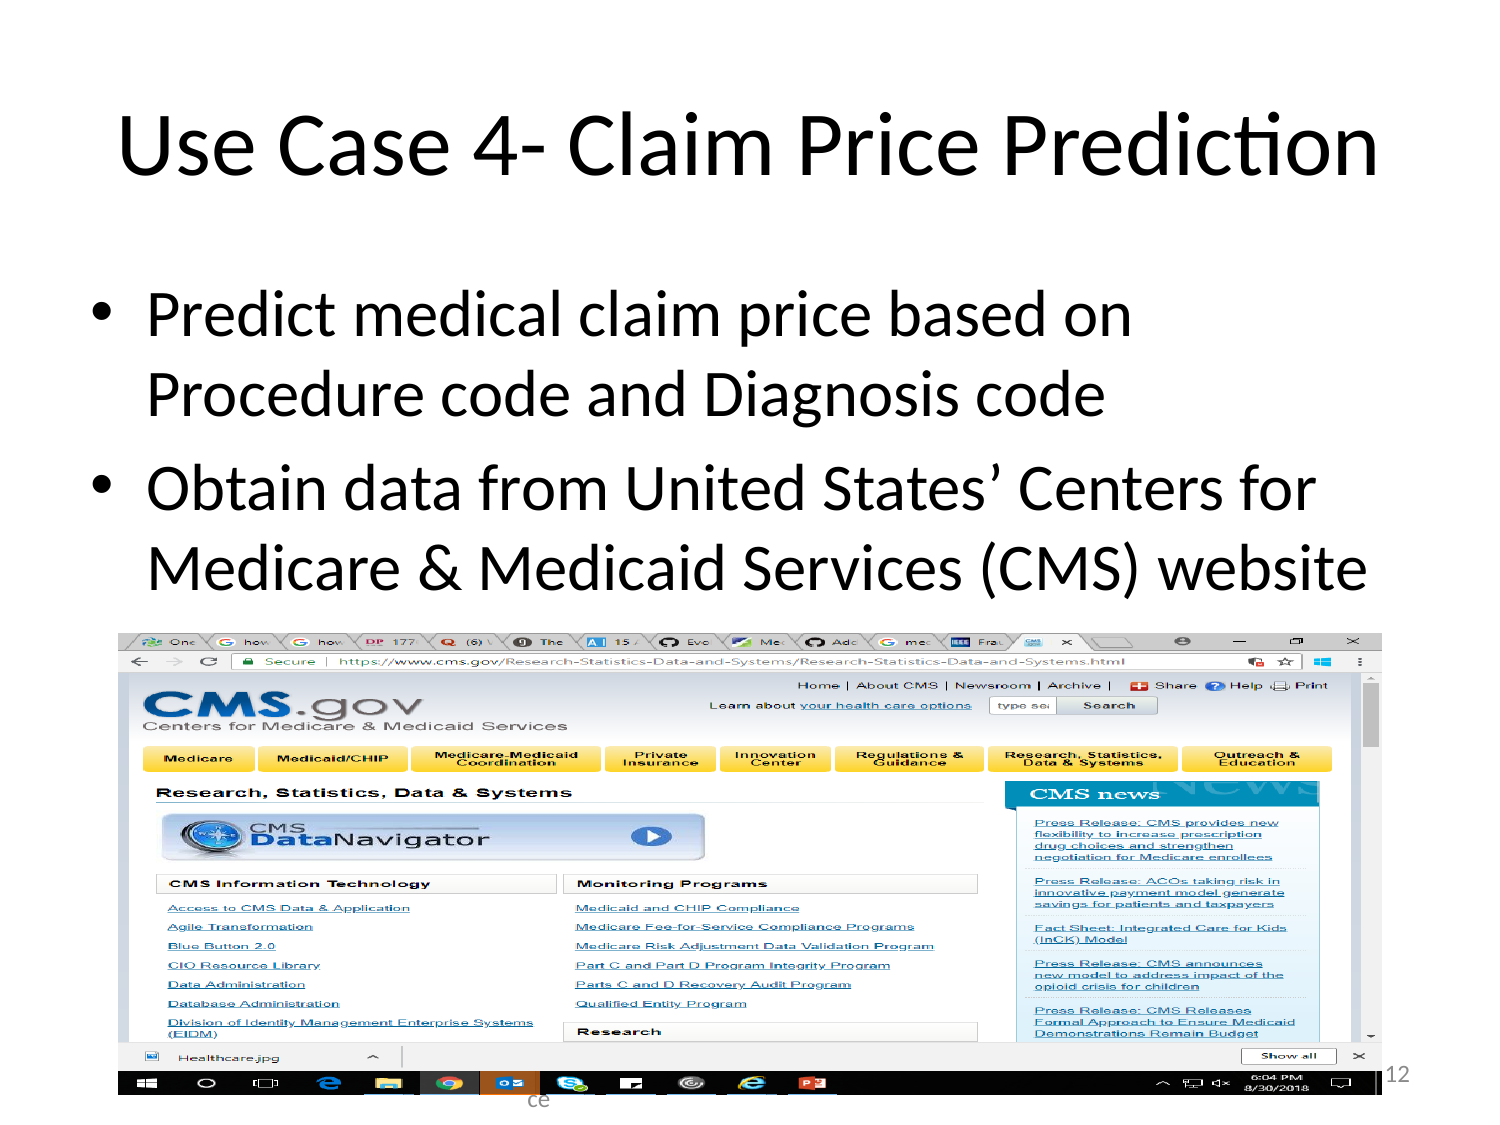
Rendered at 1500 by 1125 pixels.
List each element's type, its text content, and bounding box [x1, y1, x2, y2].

list Predict medical claim price based on Procedure code and Diagnosis code Obtain data from United States’ Centers for Medicare & Medicaid Services (CMS) website [75, 262, 1425, 1005]
title Use Case 4- Claim Price Prediction [75, 45, 1425, 233]
picture [118, 633, 1382, 1095]
slide_number 12 [1379, 1042, 1425, 1103]
